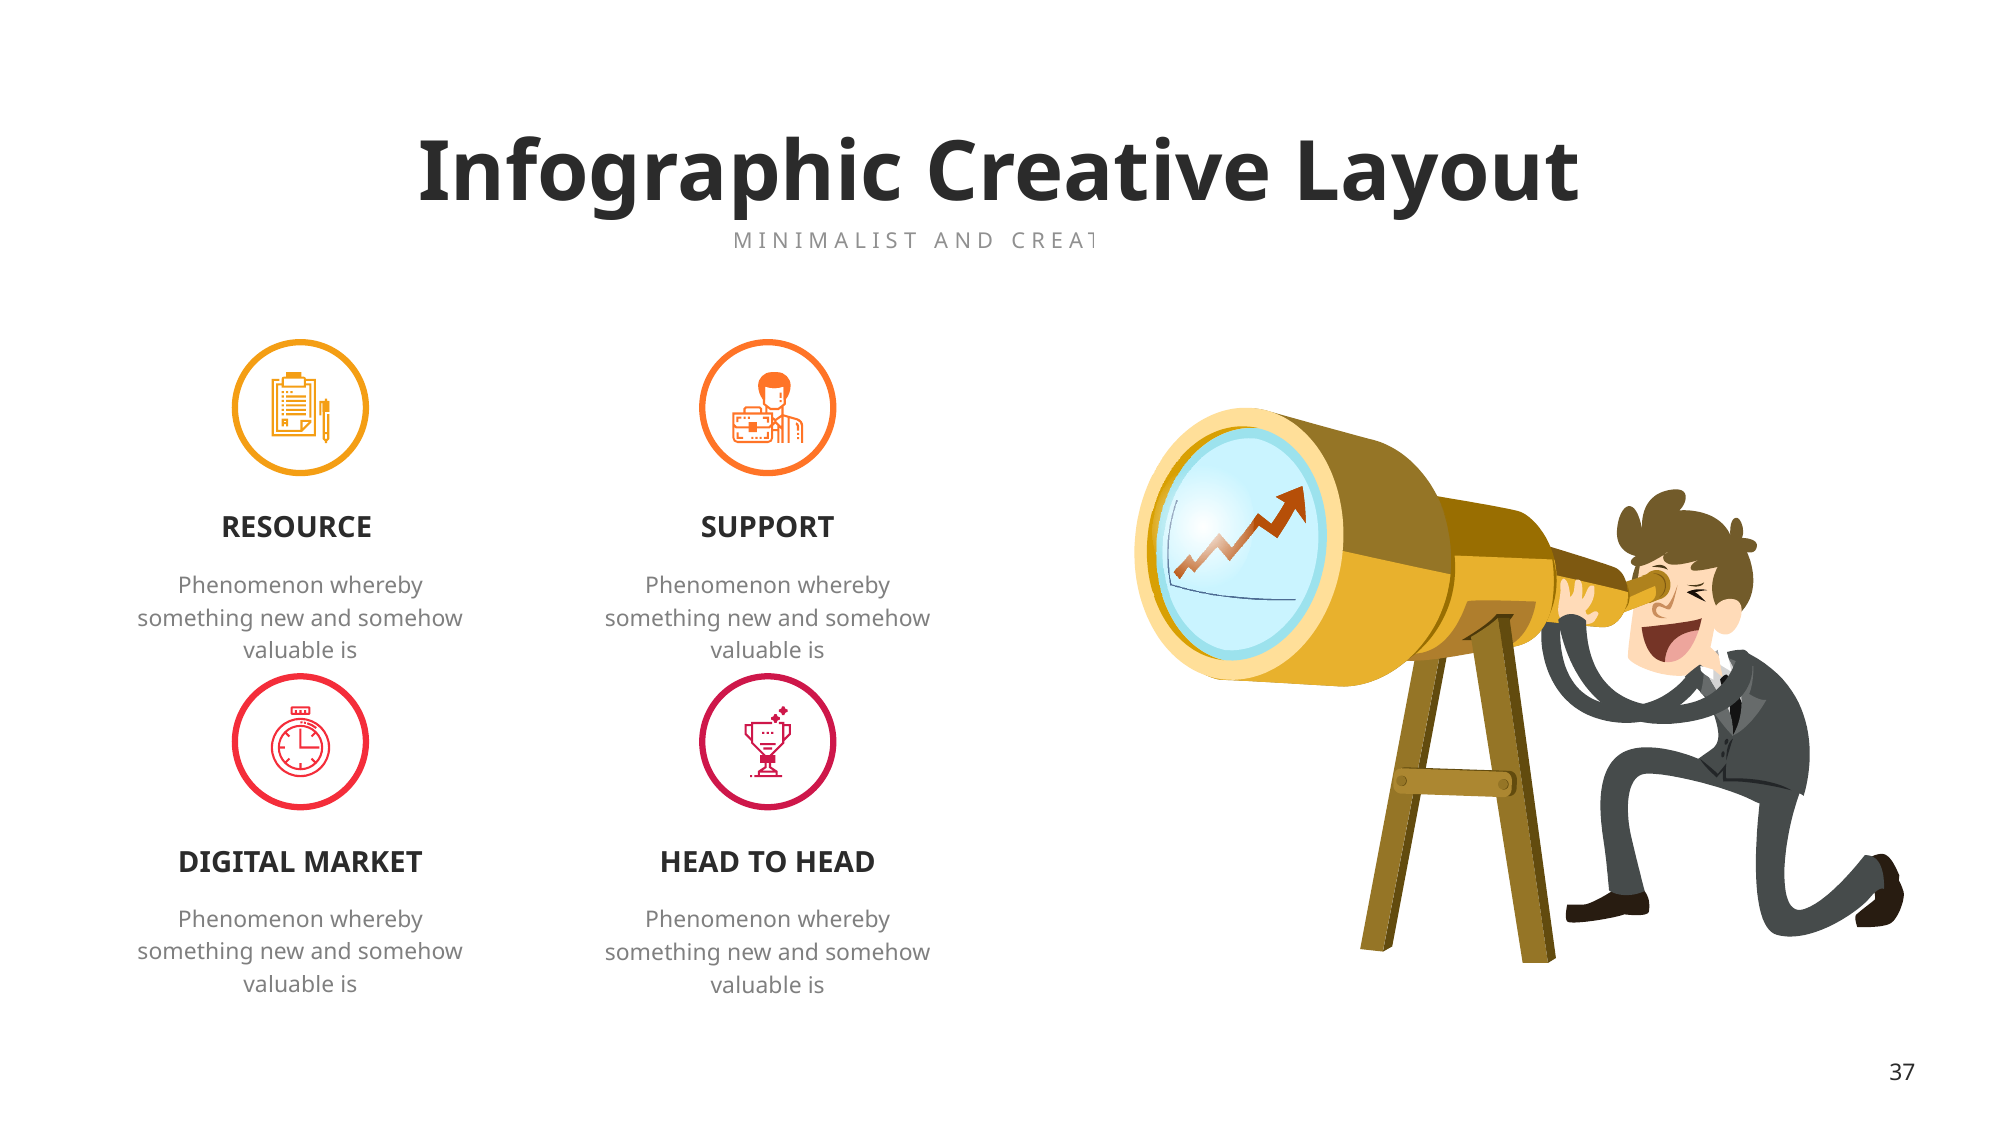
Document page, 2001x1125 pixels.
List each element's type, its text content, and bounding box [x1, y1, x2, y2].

text_box MINIMALIST AND CREATIVE THEME [718, 223, 1282, 261]
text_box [732, 372, 804, 444]
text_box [578, 505, 958, 640]
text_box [111, 839, 490, 974]
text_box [578, 839, 958, 974]
text_box [702, 676, 834, 808]
text_box [234, 342, 366, 474]
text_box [111, 505, 490, 640]
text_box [744, 706, 791, 778]
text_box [271, 372, 330, 444]
text_box Infographic Creative Layout [137, 120, 1863, 223]
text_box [1134, 407, 1904, 963]
text_box [234, 676, 366, 808]
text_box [270, 706, 331, 778]
text_box [702, 342, 834, 474]
